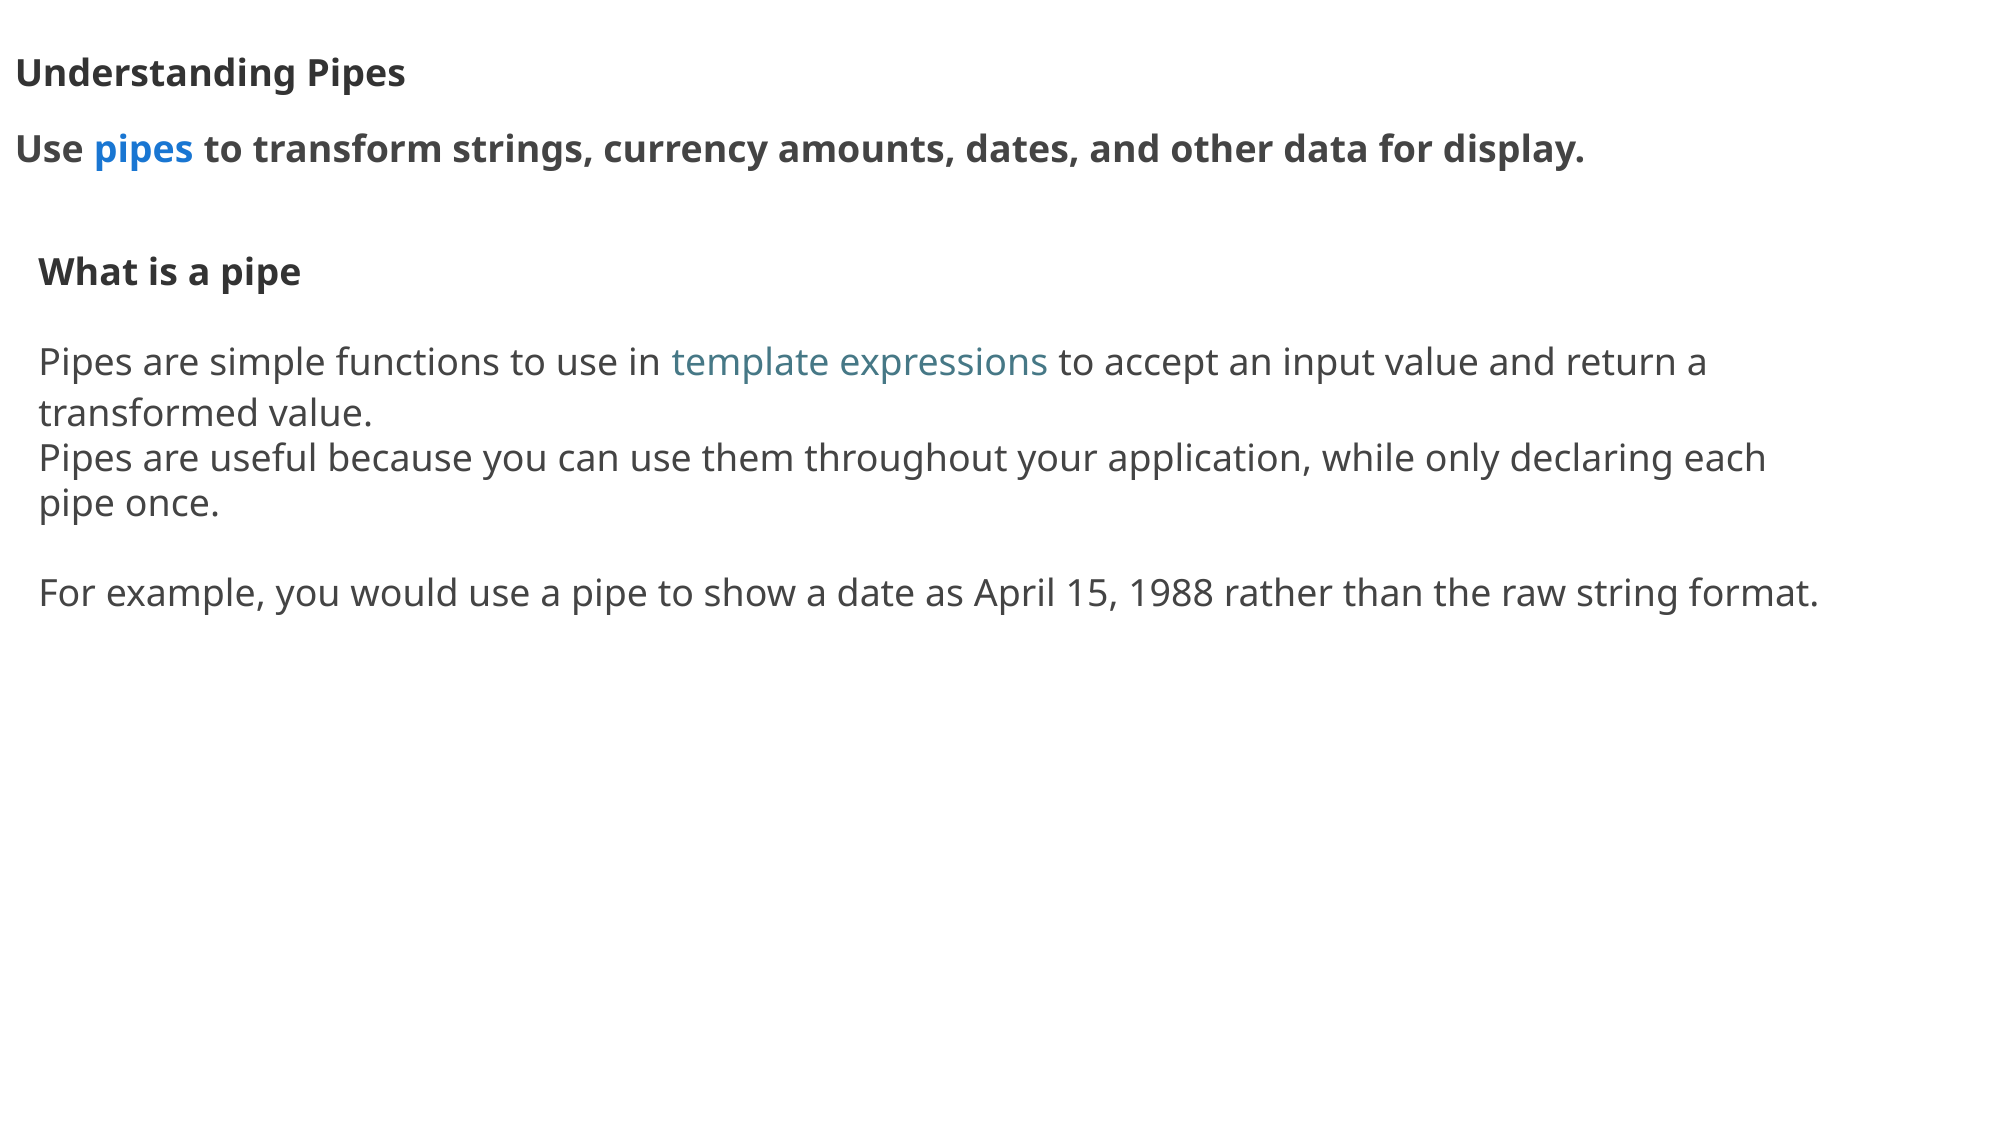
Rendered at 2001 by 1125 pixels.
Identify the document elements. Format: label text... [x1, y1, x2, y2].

text_box Use pipes to transform strings, currency amounts, dates, and other data for display. [0, 117, 1942, 178]
text_box What is a pipe Pipes are simple functions to use in template expressions to accept an input value and return a transformed value. Pipes are useful because you can use them throughout your application, while only declaring each pipe once. For example, you would use a pipe to show a date as April 15, 1988 rather than the raw string format. [23, 240, 1866, 621]
text_box Understanding Pipes [0, 41, 1000, 102]
